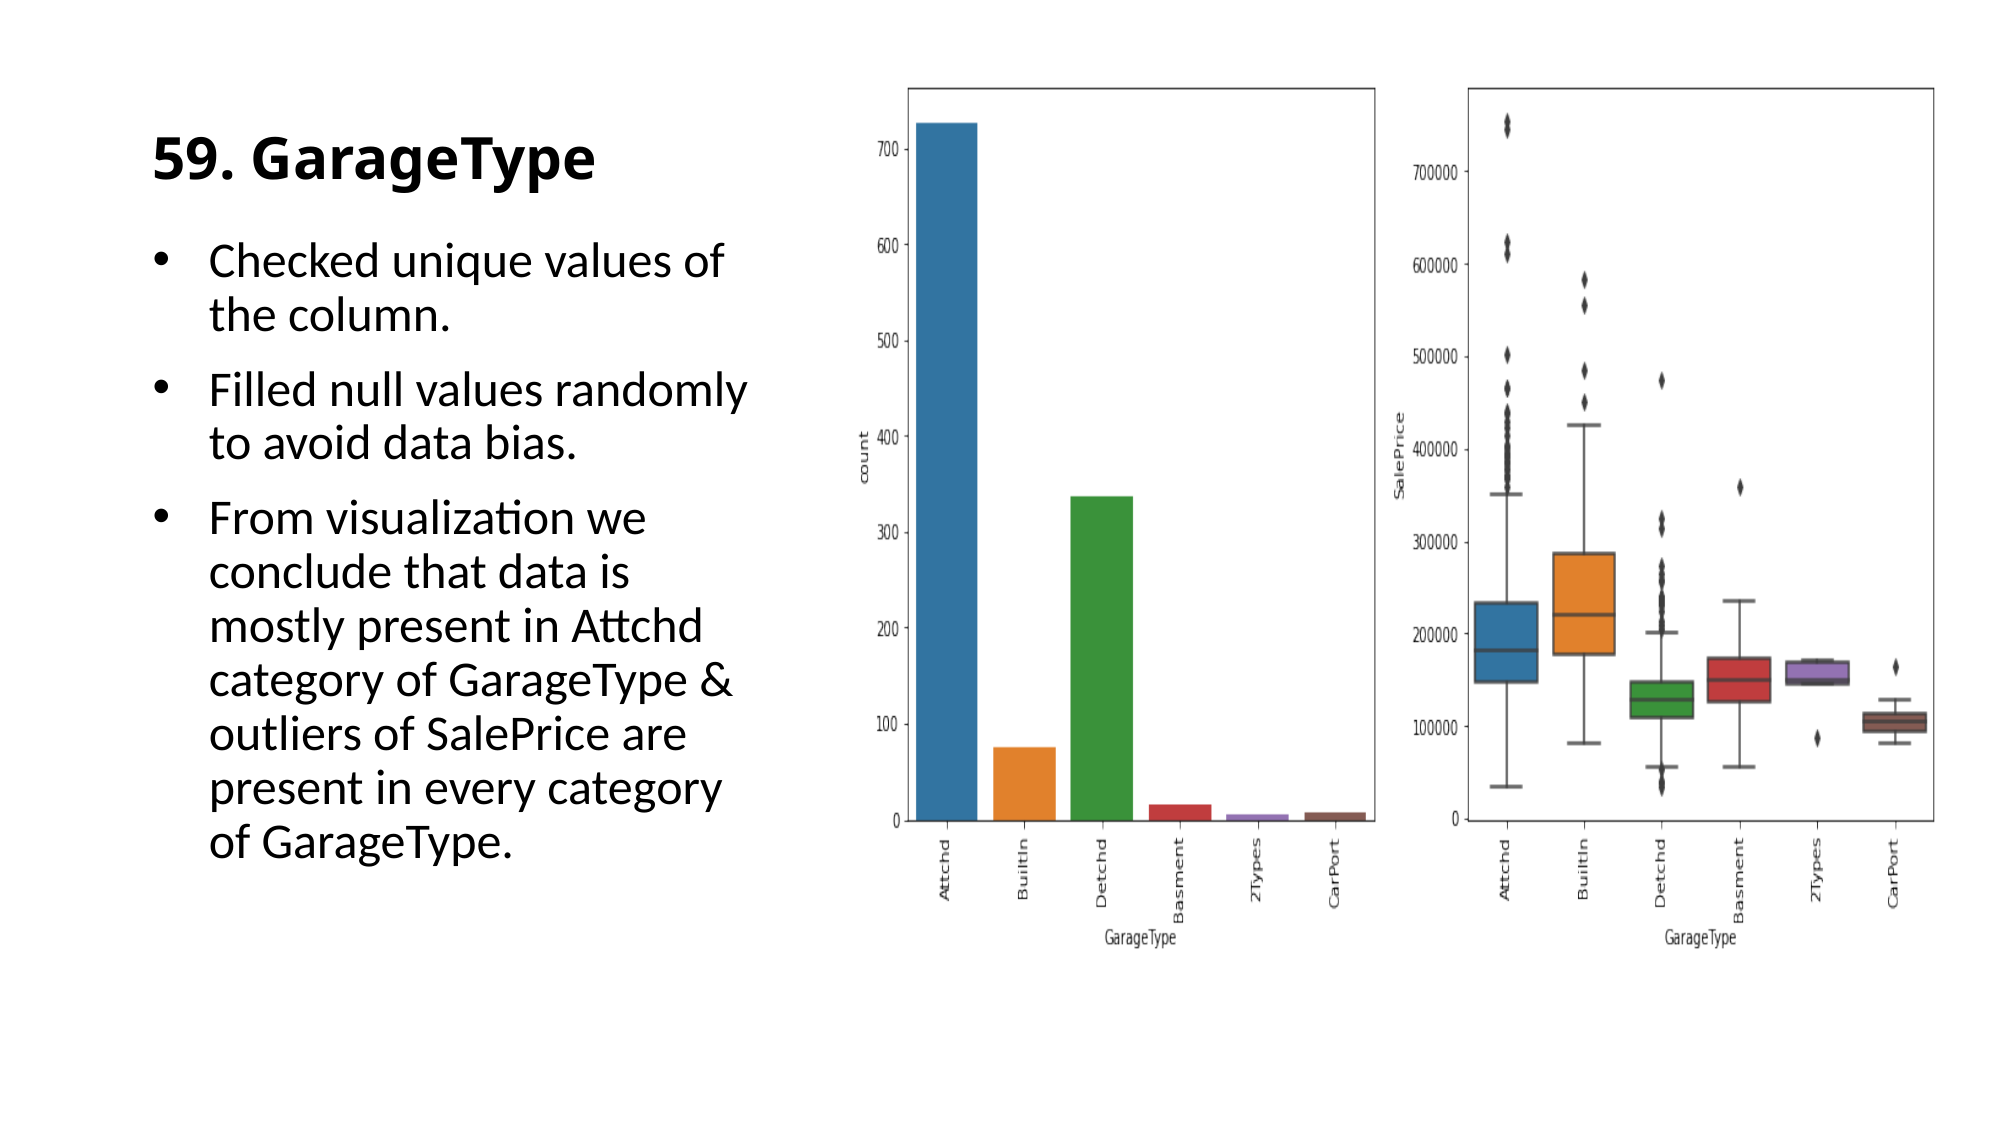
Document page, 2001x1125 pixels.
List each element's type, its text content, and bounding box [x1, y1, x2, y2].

list Checked unique values of the column. Filled null values randomly to avoid data bias. From visualization we conclude that data is mostly present in Attchd category of GarageType & outliers of SalePrice are present in every category of GarageType. [137, 226, 783, 1012]
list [850, 74, 1942, 963]
title 59. GarageType [137, 75, 783, 200]
